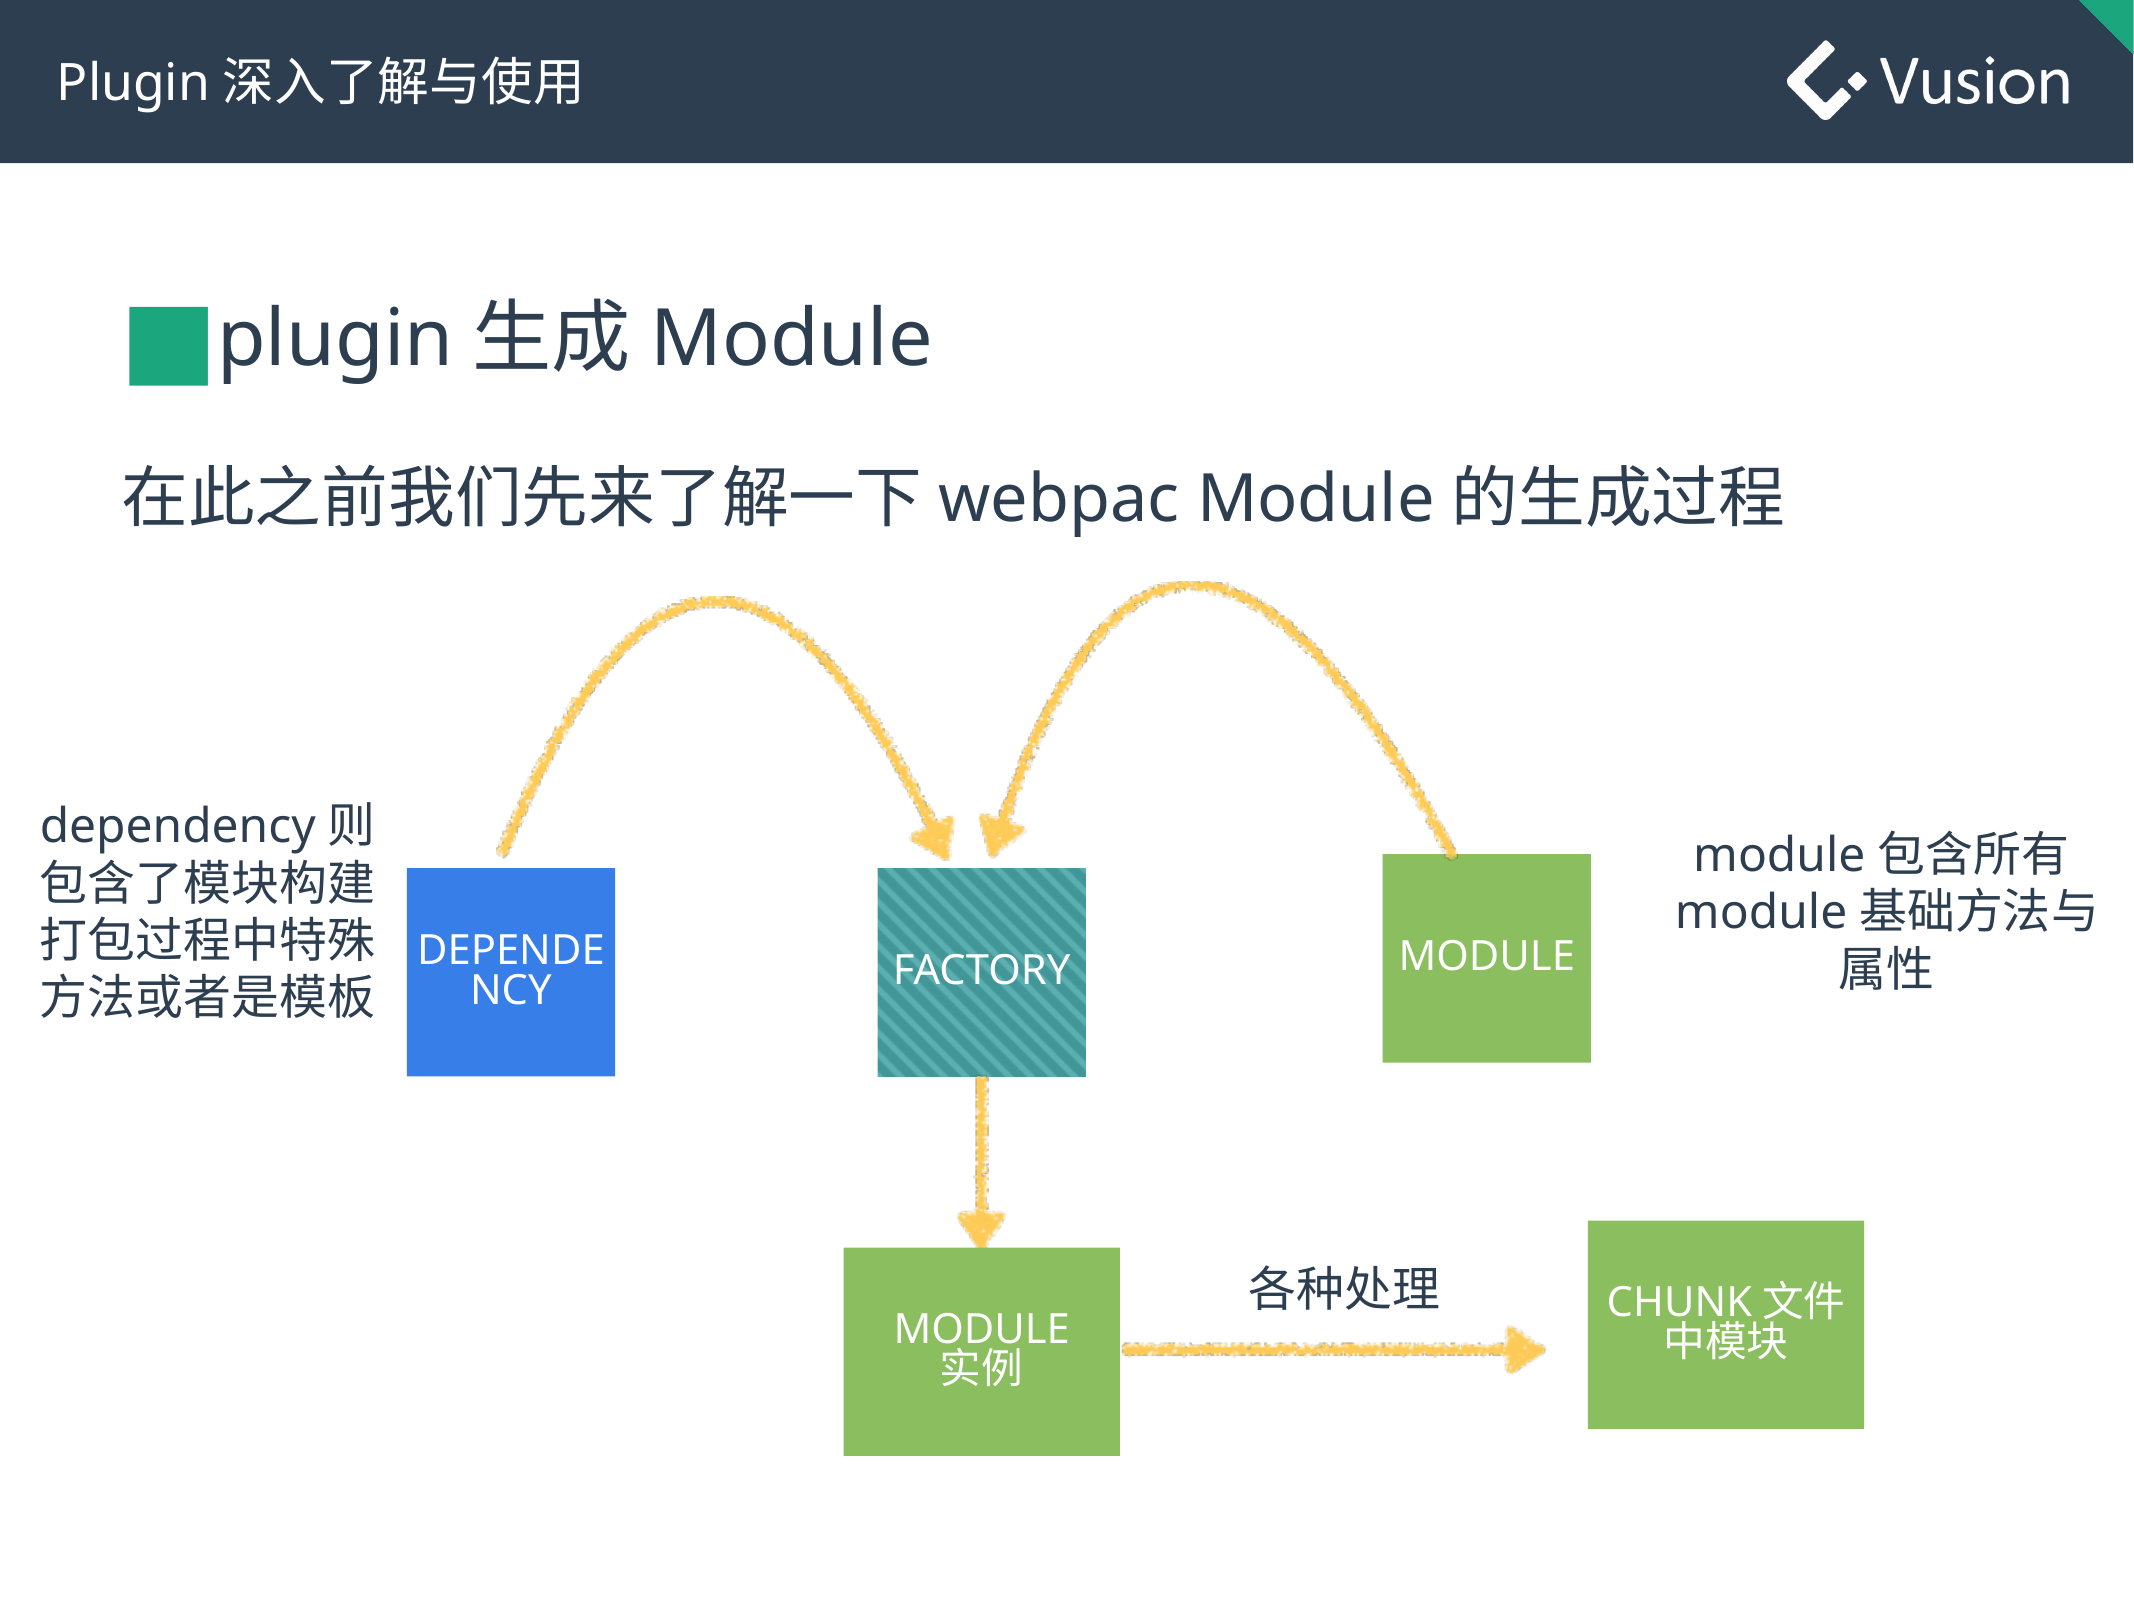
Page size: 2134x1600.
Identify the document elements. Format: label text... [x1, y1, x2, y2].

picture [495, 596, 956, 867]
picture [887, 1070, 1076, 1247]
text_box 在此之前我们先来了解一下webpac Module的生成过程 [115, 448, 1986, 542]
text_box MOdule 实例 [843, 1247, 1120, 1456]
picture [1580, 0, 2134, 276]
text_box module包含所有module基础方法与属性 [1646, 817, 2128, 1002]
list plugin生成Module [113, 280, 1649, 447]
text_box factory [877, 868, 1086, 1077]
picture [979, 581, 1462, 867]
text_box MOdule [1382, 854, 1591, 1063]
picture [1116, 1324, 1551, 1375]
title Plugin深入了解与使用 [50, 37, 2083, 123]
text_box chunk文件中模块 [1587, 1220, 1865, 1429]
text_box 各种处理 [1103, 1252, 1586, 1323]
text_box dependency则包含了模块构建打包过程中特殊方法或者是模板 [27, 788, 389, 1031]
text_box Dependency [406, 868, 616, 1077]
